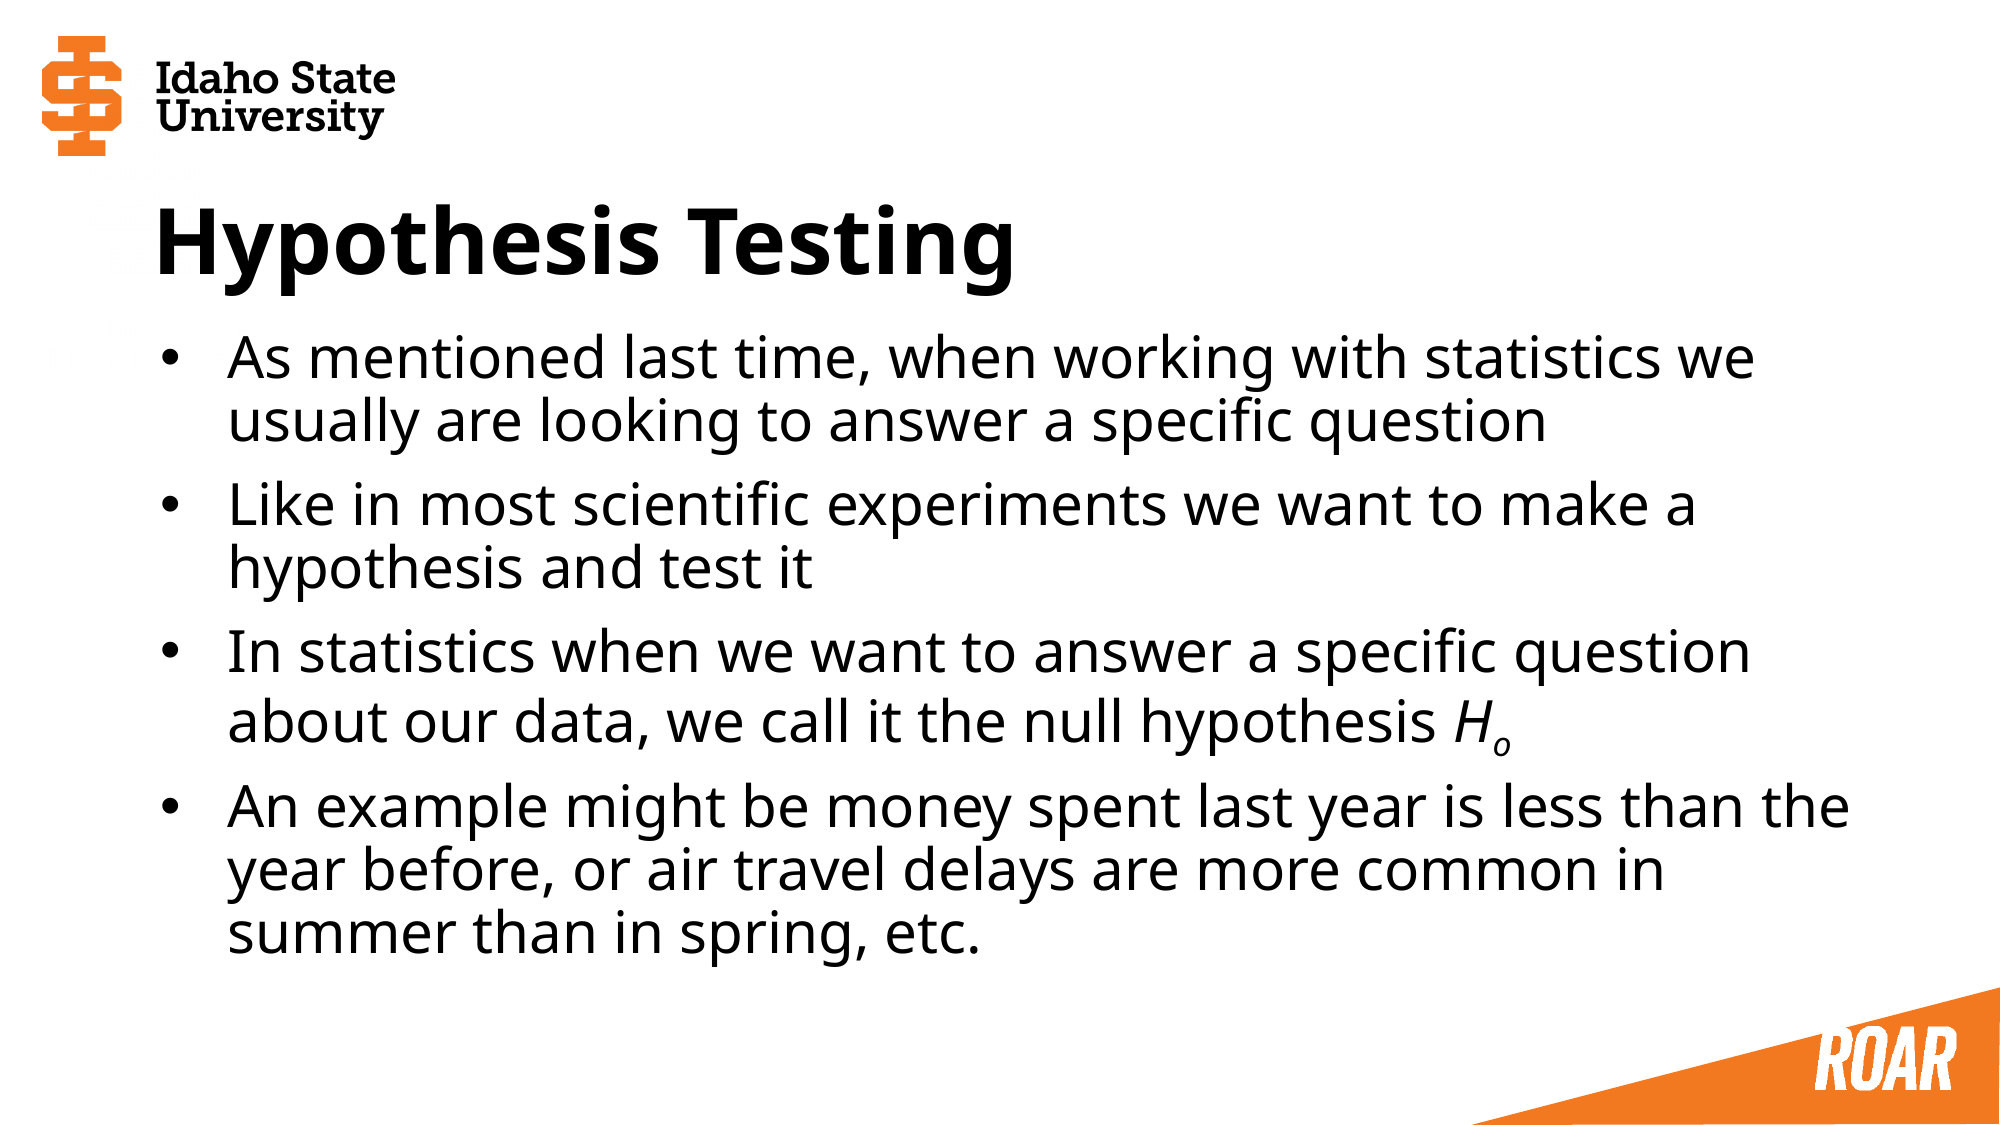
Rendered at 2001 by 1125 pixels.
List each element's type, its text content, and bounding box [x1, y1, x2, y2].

picture [26, 36, 395, 408]
title Hypothesis Testing [137, 187, 1863, 300]
picture [1807, 1022, 1964, 1094]
list As mentioned last time, when working with statistics we usually are looking to answer a specific question Like in most scientific experiments we want to make a hypothesis and test it In statistics when we want to answer a specific question about our data, we call it the null hypothesis Ho An example might be money spent last year is less than the year before, or air travel delays are more common in summer than in spring, etc. [137, 320, 1875, 988]
